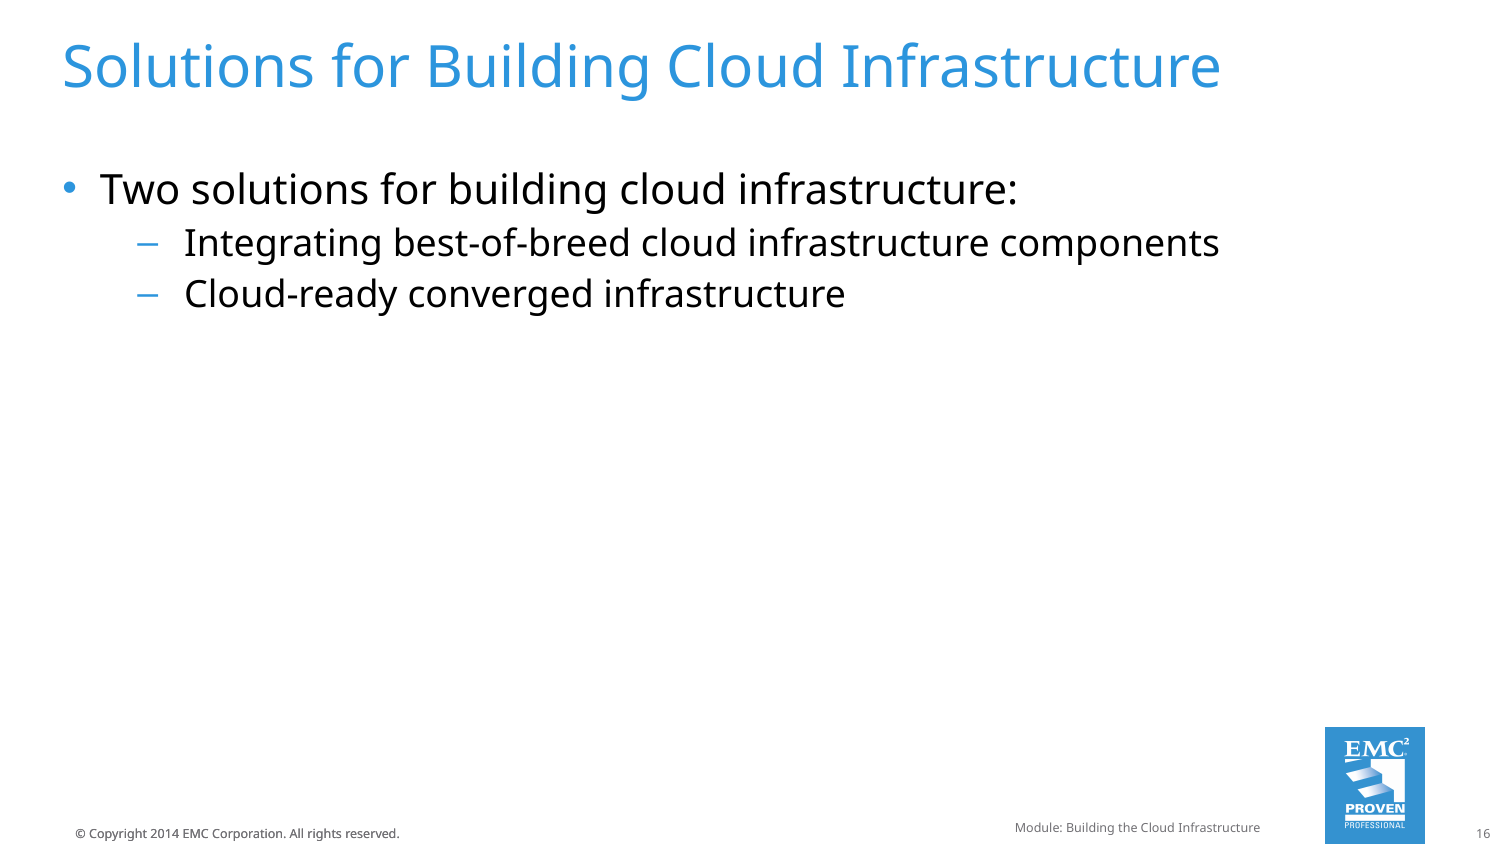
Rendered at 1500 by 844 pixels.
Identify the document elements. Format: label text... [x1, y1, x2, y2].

title Solutions for Building Cloud Infrastructure [62, 37, 1450, 113]
footer Module: Building the Cloud Infrastructure [425, 812, 1275, 835]
list Two solutions for building cloud infrastructure: Integrating best-of-breed cloud infrastructure components Cloud-ready converged infrastructure [62, 162, 1450, 725]
picture [1325, 727, 1425, 844]
